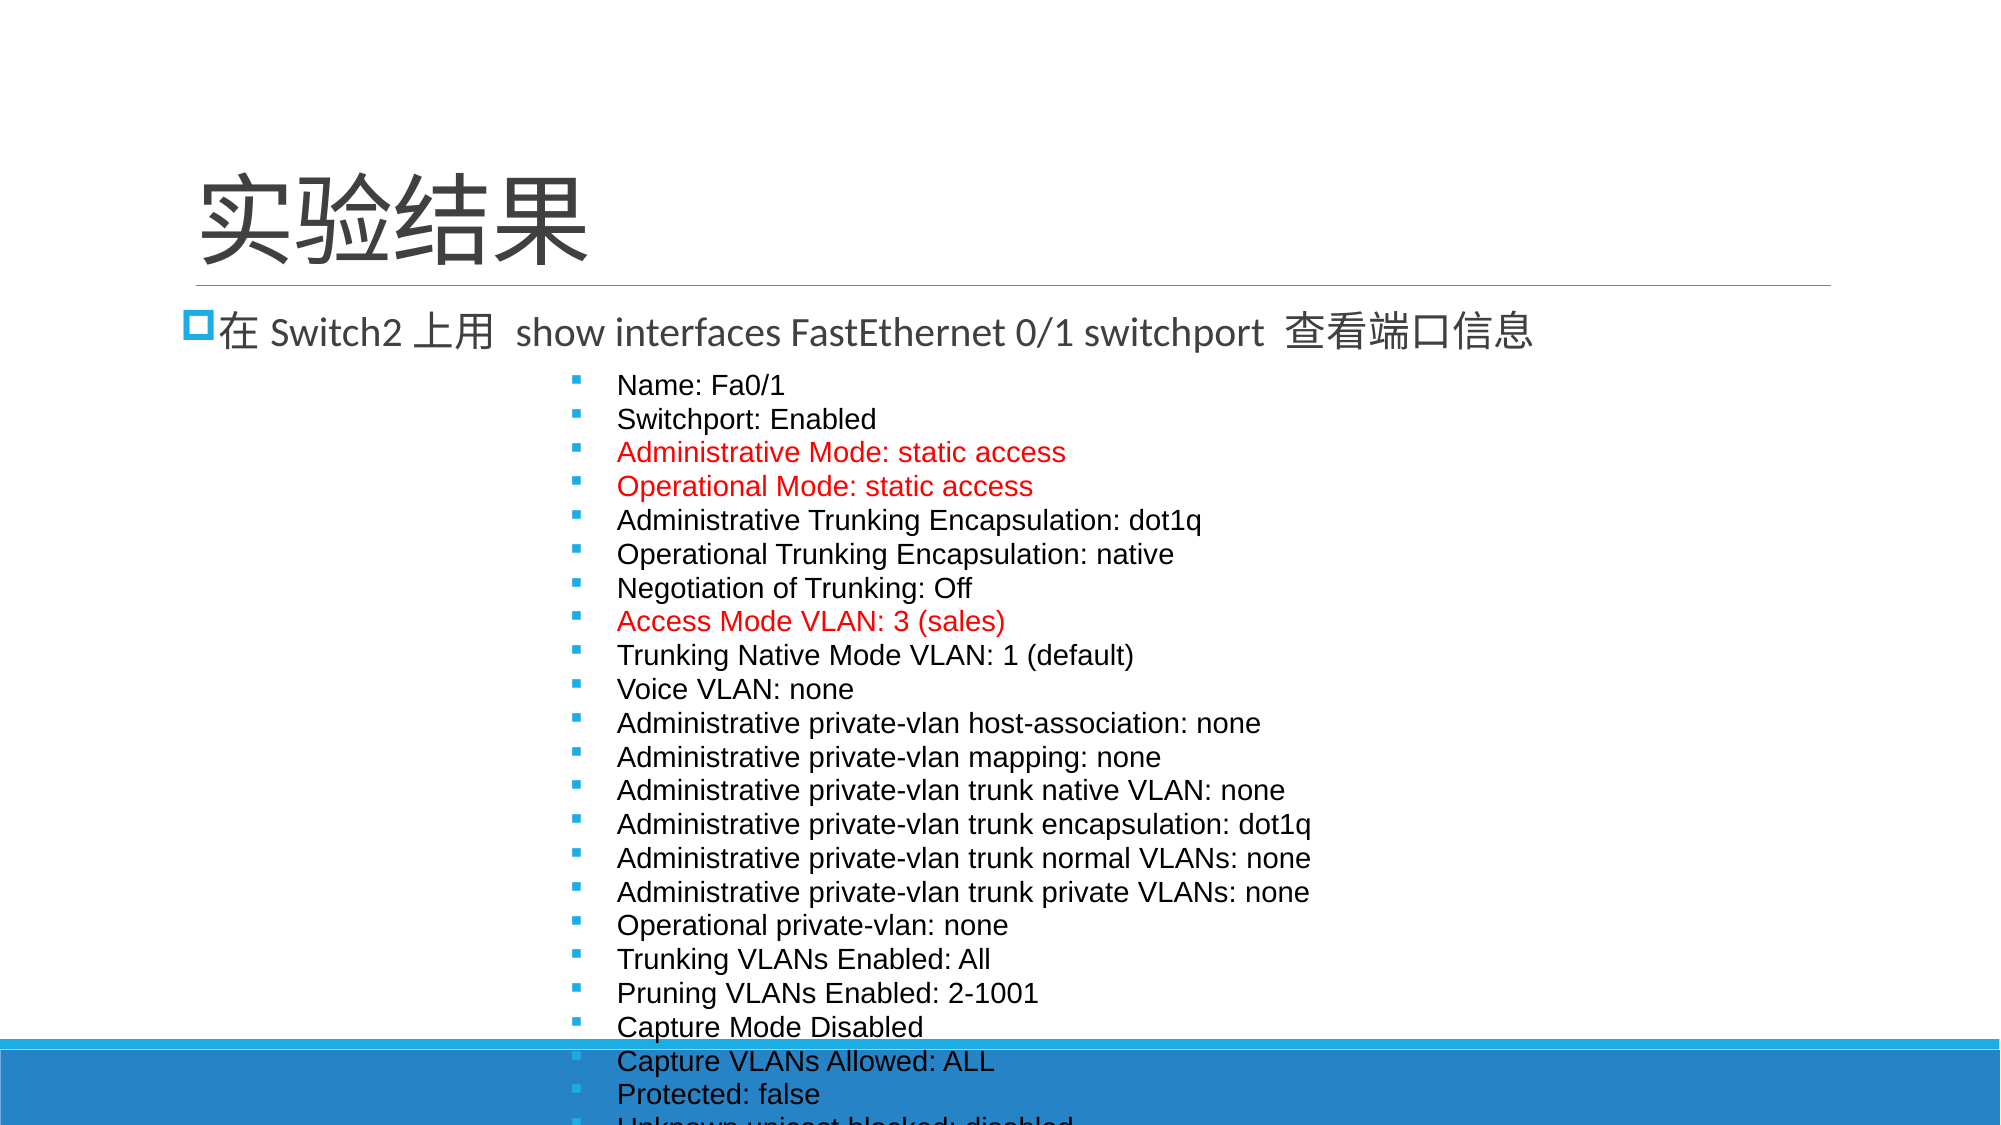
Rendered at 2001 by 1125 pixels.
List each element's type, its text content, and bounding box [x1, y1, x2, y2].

text_box Name: Fa0/1 Switchport: Enabled Administrative Mode: static access Operational Mode: static access Administrative Trunking Encapsulation: dot1q Operational Trunking Encapsulation: native Negotiation of Trunking: Off Access Mode VLAN: 3 (sales) Trunking Native Mode VLAN: 1 (default) Voice VLAN: none Administrative private-vlan host-association: none Administrative private-vlan mapping: none Administrative private-vlan trunk native VLAN: none Administrative private-vlan trunk encapsulation: dot1q Administrative private-vlan trunk normal VLANs: none Administrative private-vlan trunk private VLANs: none Operational private-vlan: none Trunking VLANs Enabled: All Pruning VLANs Enabled: 2-1001 Capture Mode Disabled Capture VLANs Allowed: ALL Protected: false Unknown unicast blocked: disabled Unknown multicast blocked: disabled Appliance trust: noneUnknown multicast blocked: disabled Appliance trust: none [480, 365, 1674, 1125]
list 在Switch2上用 show interfaces FastEthernet 0/1 switchport 查看端口信息 [180, 302, 1830, 1031]
title 实验结果 [180, 47, 1830, 285]
